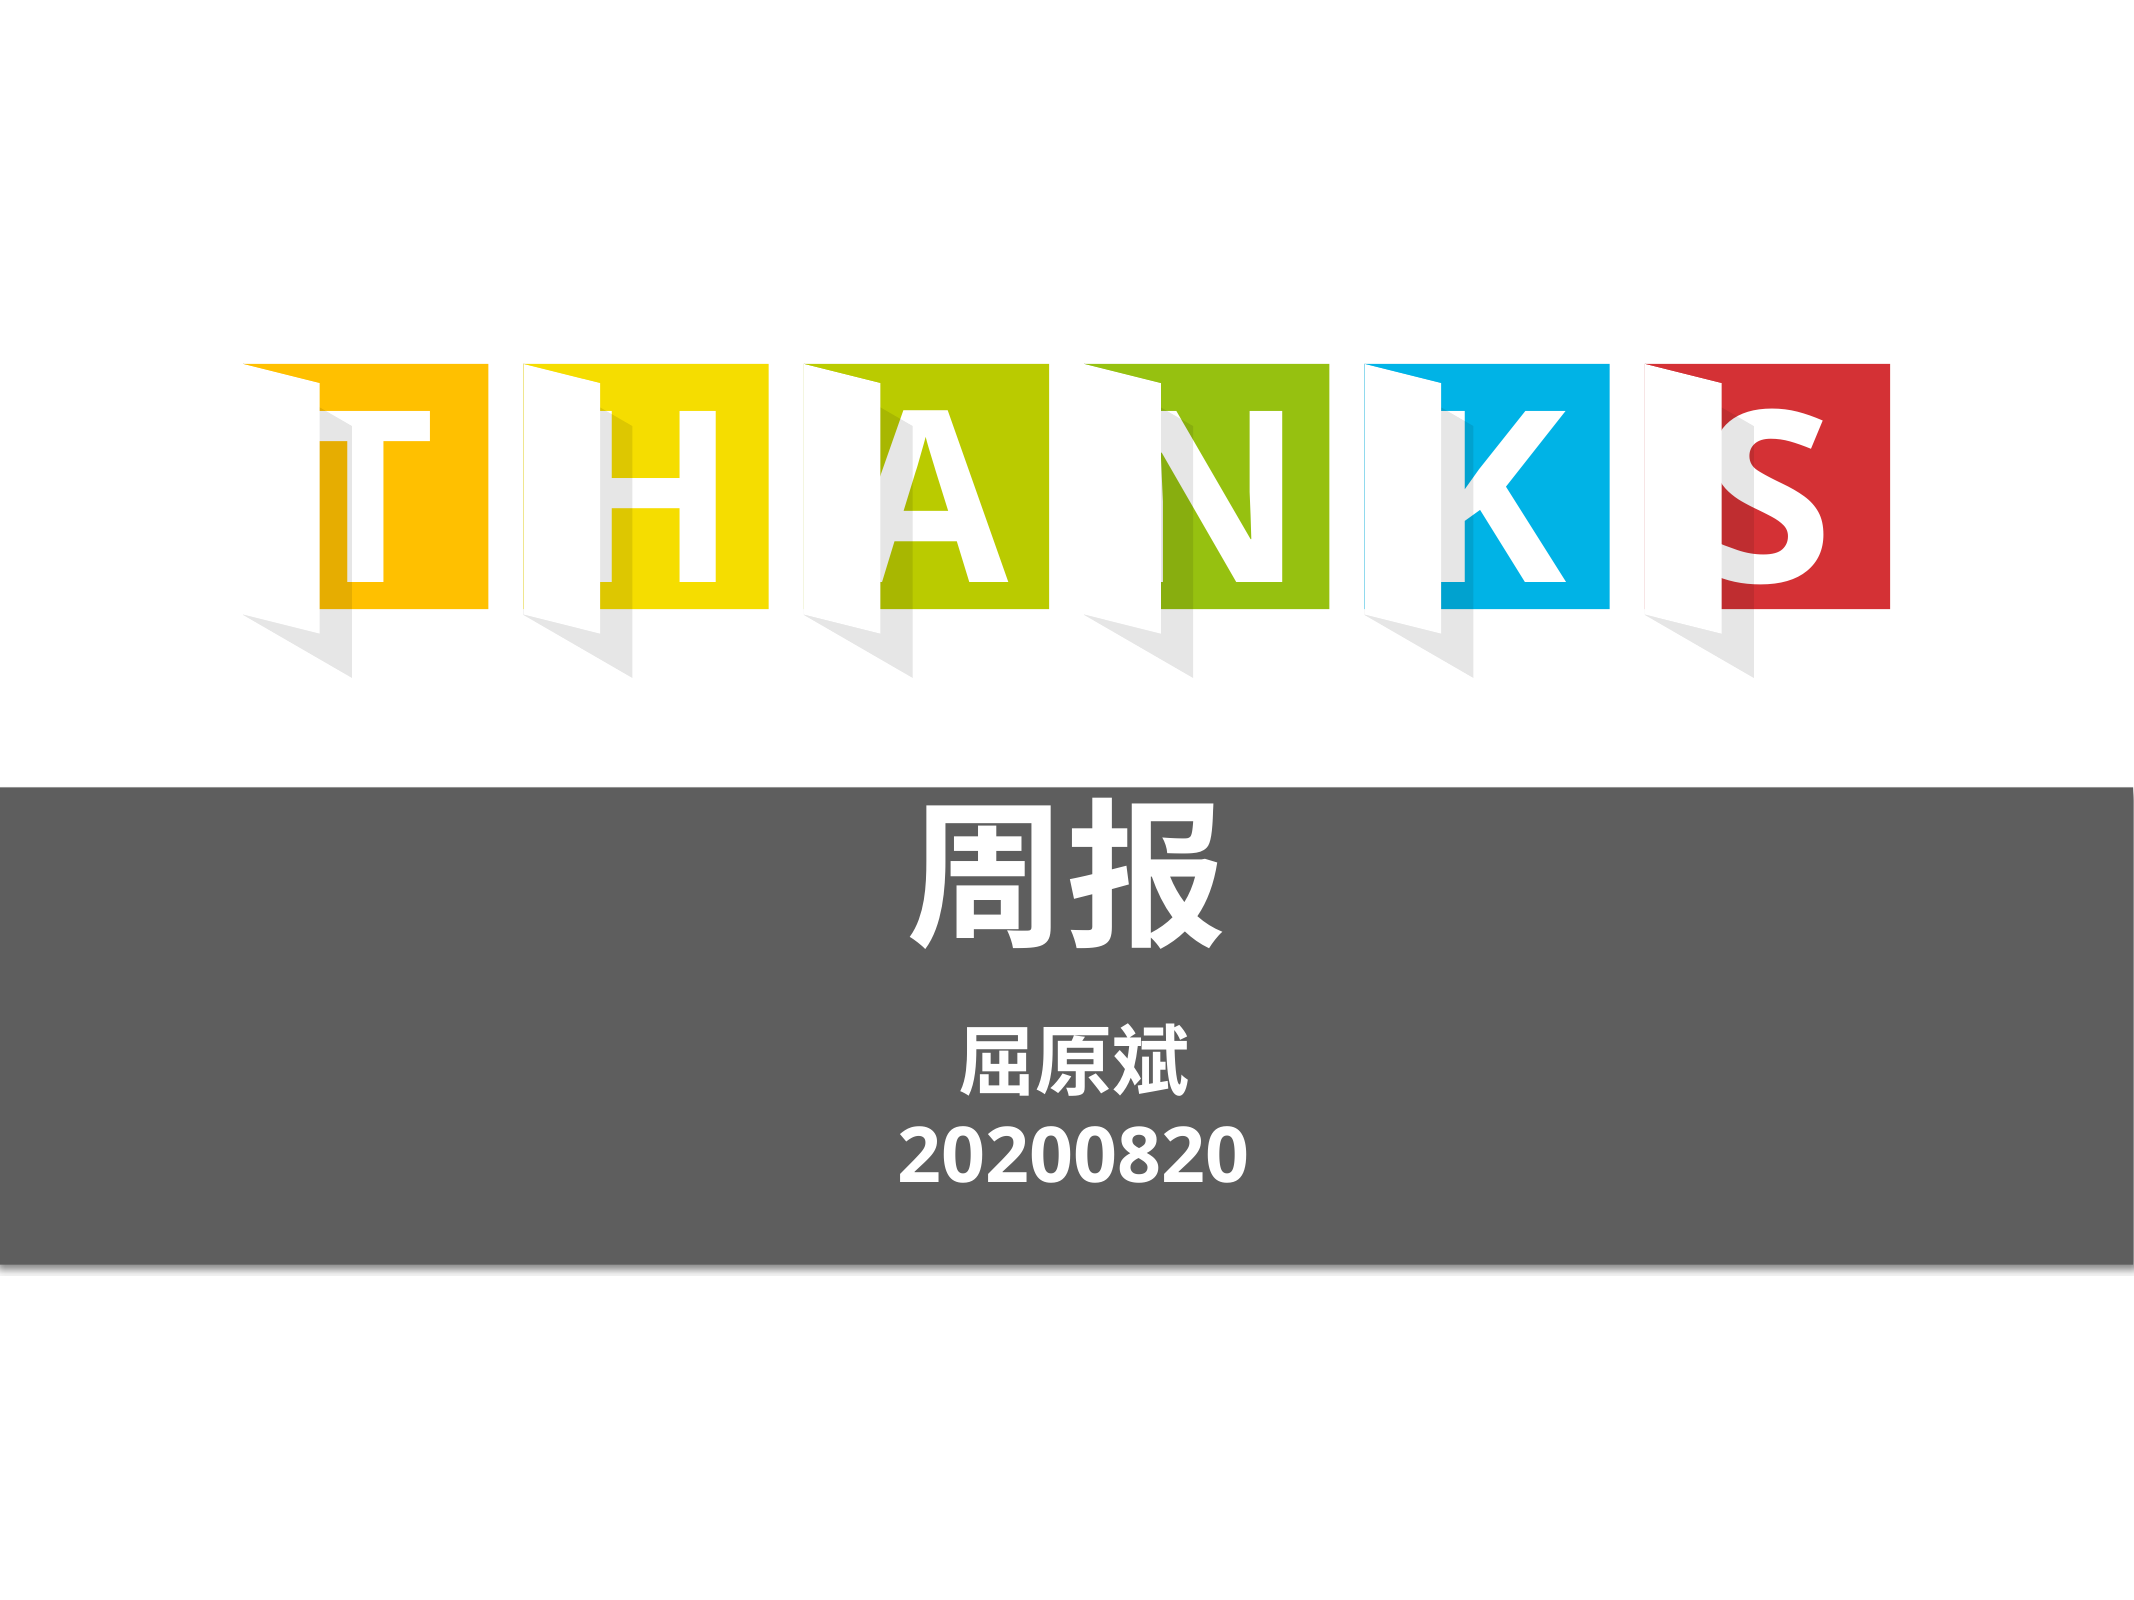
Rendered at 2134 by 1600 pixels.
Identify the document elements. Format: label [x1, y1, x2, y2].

text_box [0, 787, 2134, 1265]
text_box [242, 335, 1891, 679]
